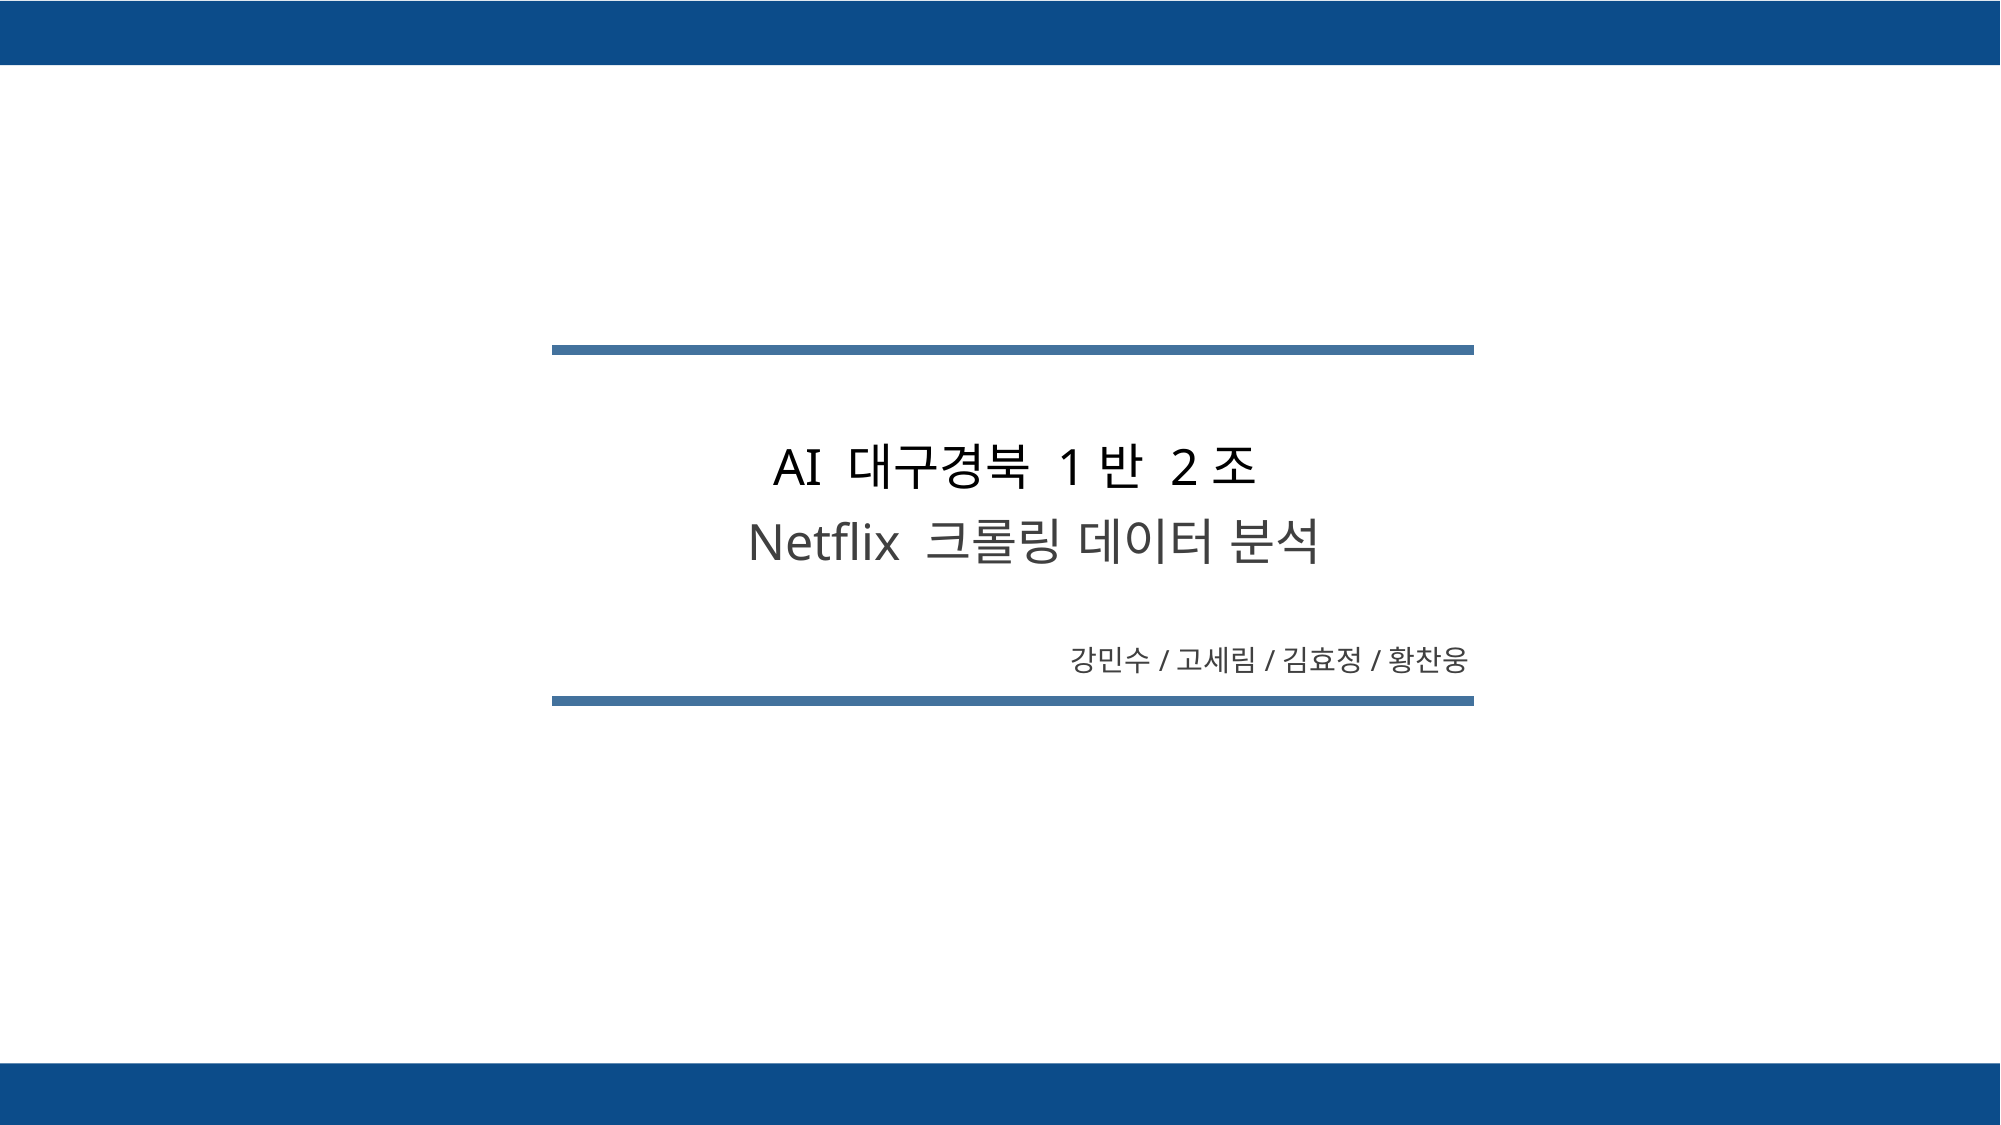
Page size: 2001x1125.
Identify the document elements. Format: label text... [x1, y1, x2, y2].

text_box [0, 0, 2000, 66]
text_box Netflix 크롤링 데이터 분석 [732, 503, 1337, 578]
text_box 강민수/고세림/김효정/황찬웅 [1055, 634, 1485, 685]
text_box AI 대구경북 1반 2조 [759, 427, 1272, 503]
text_box [0, 1062, 2000, 1125]
